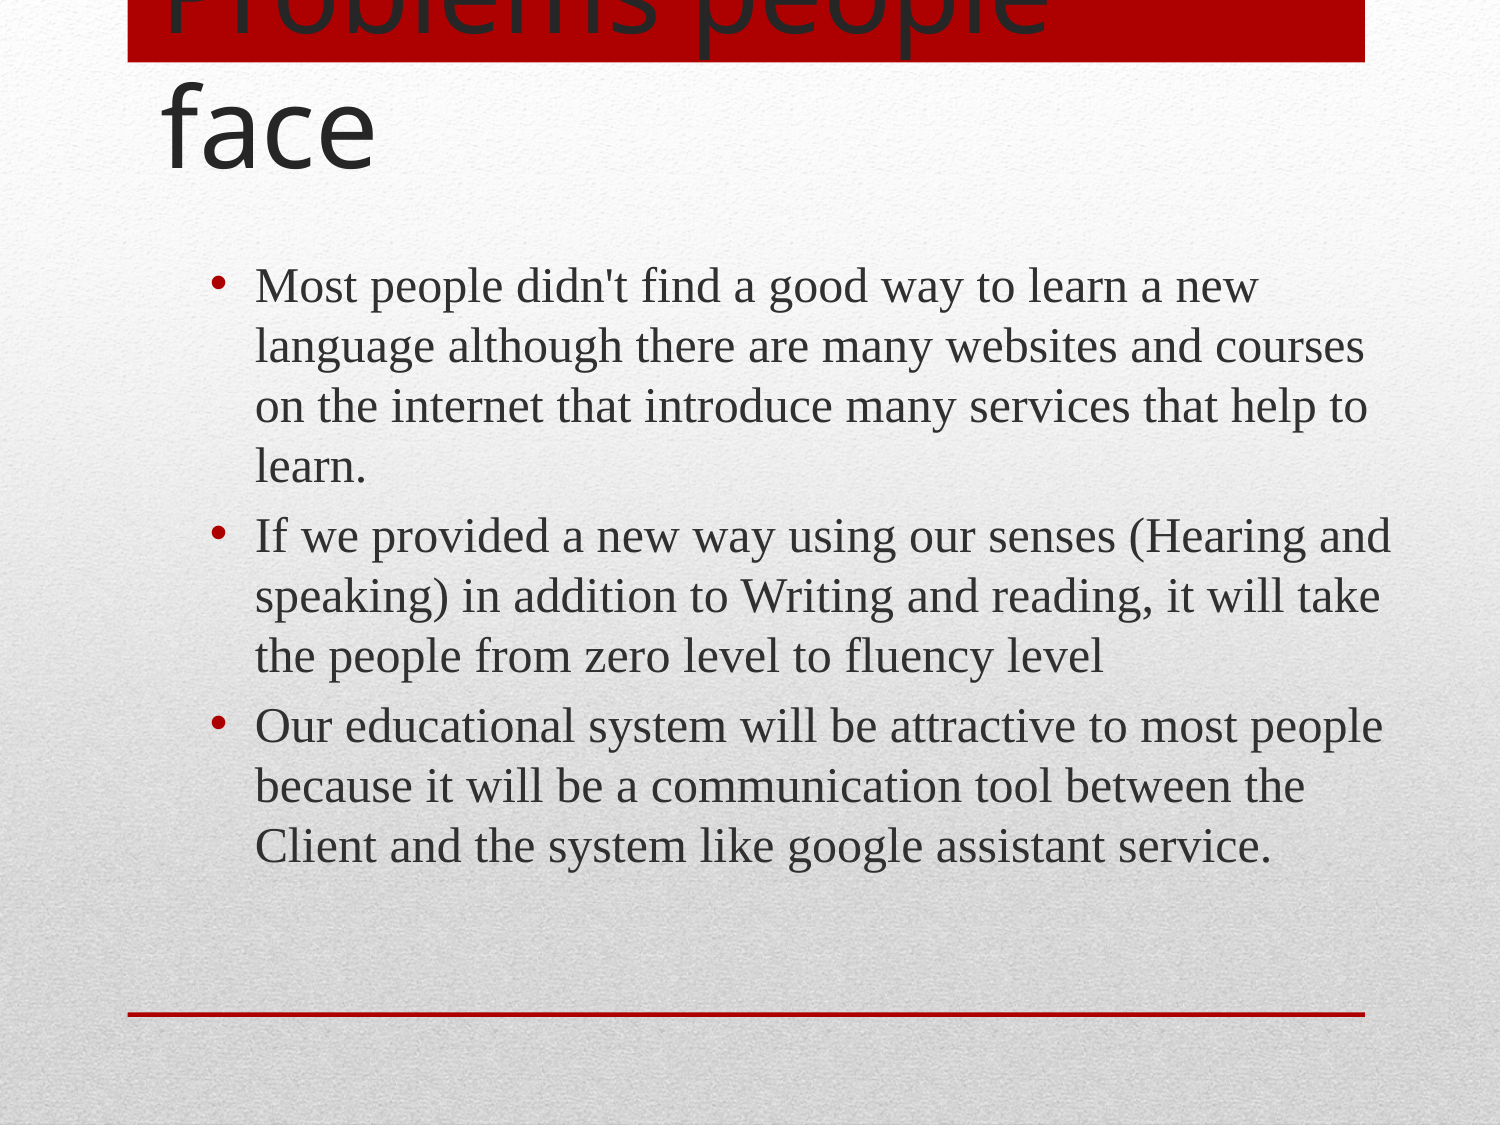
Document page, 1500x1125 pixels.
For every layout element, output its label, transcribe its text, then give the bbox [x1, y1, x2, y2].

list Most people didn't find a good way to learn a new language although there are many websites and courses on the internet that introduce many services that help to learn. If we provided a new way using our senses (Hearing and speaking) in addition to Writing and reading, it will take the people from zero level to fluency level Our educational system will be attractive to most people because it will be a communication tool between the Client and the system like google assistant service. [194, 219, 1433, 905]
title Problems people face [145, 0, 1258, 199]
